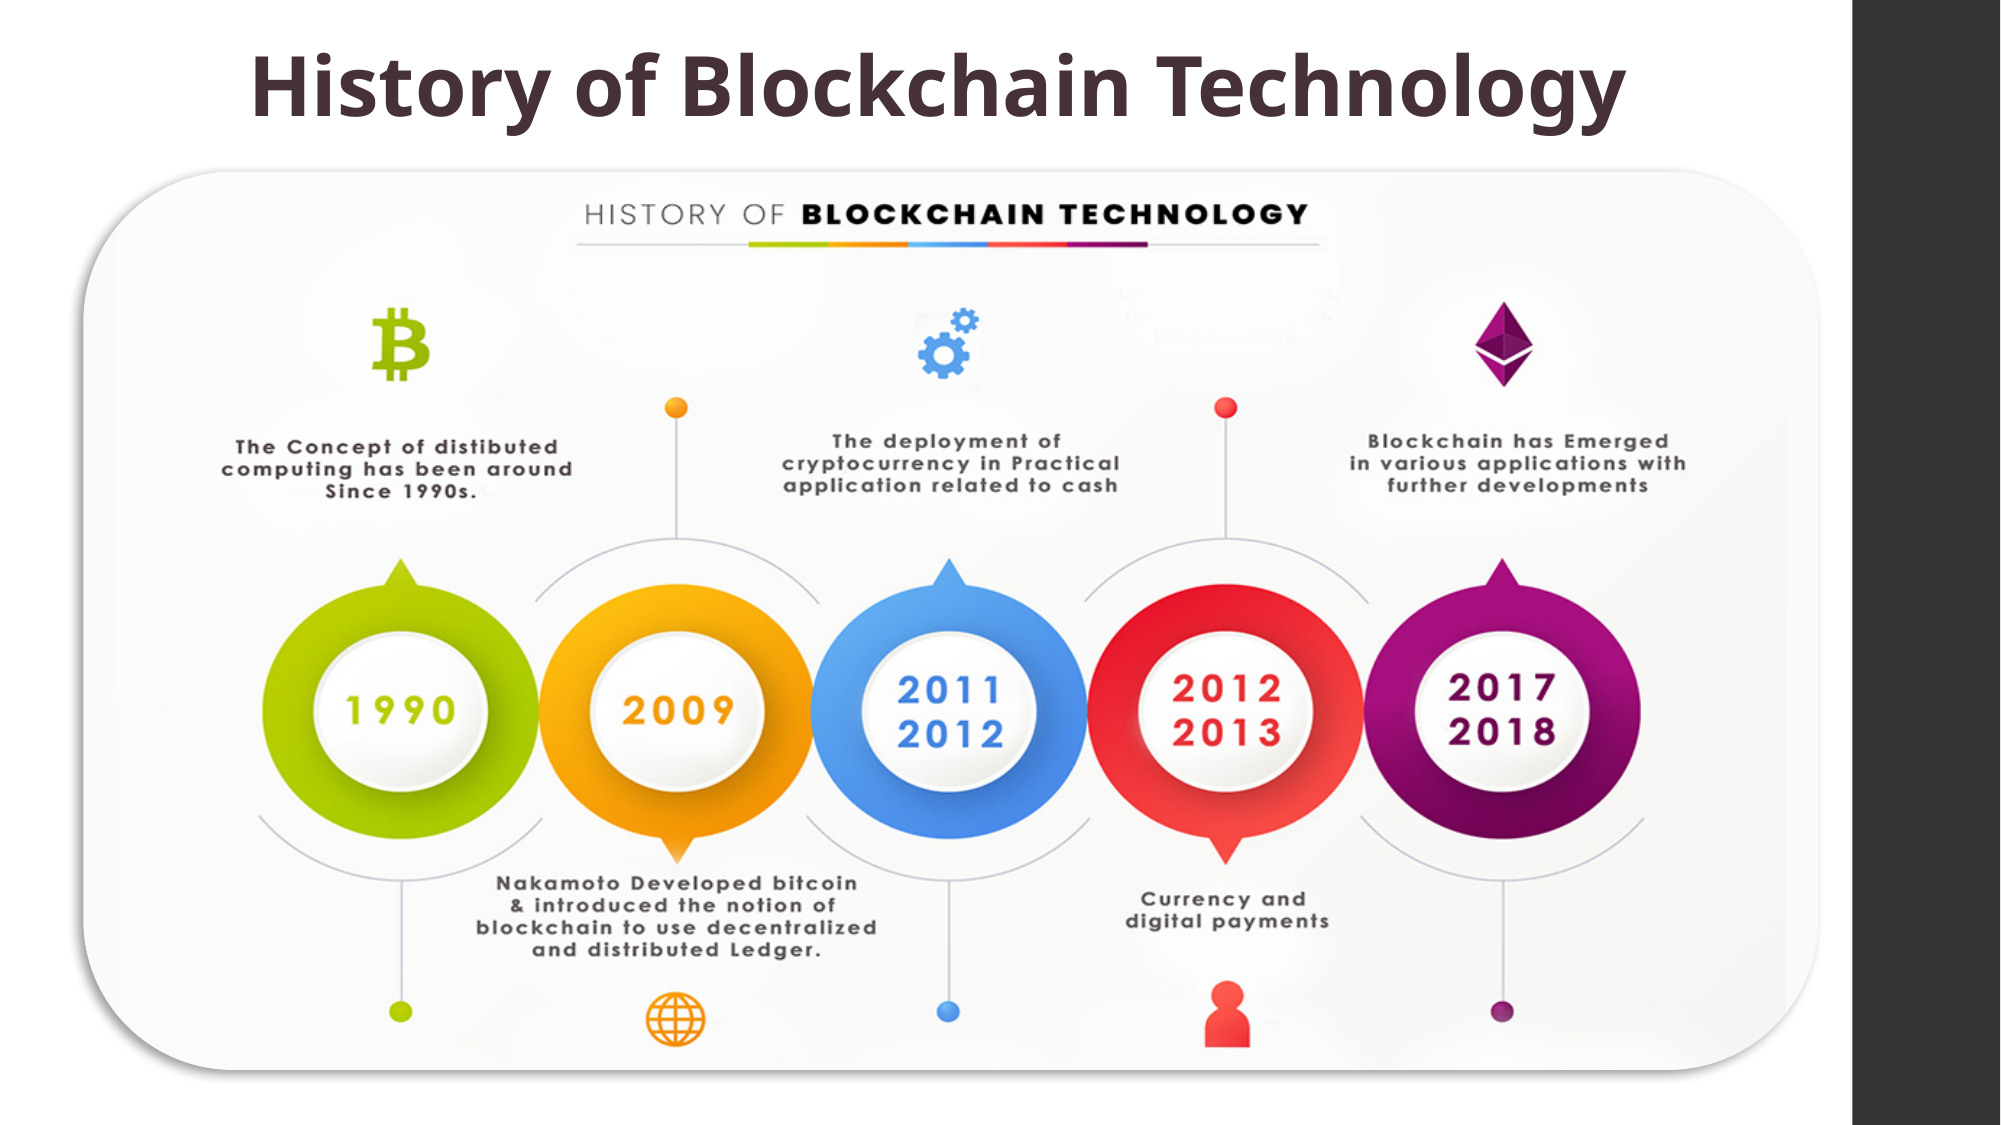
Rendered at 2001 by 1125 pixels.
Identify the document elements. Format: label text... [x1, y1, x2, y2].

text_box [1824, 171, 1979, 233]
text_box History of Blockchain Technology [83, 25, 1793, 141]
picture [83, 171, 1819, 1071]
